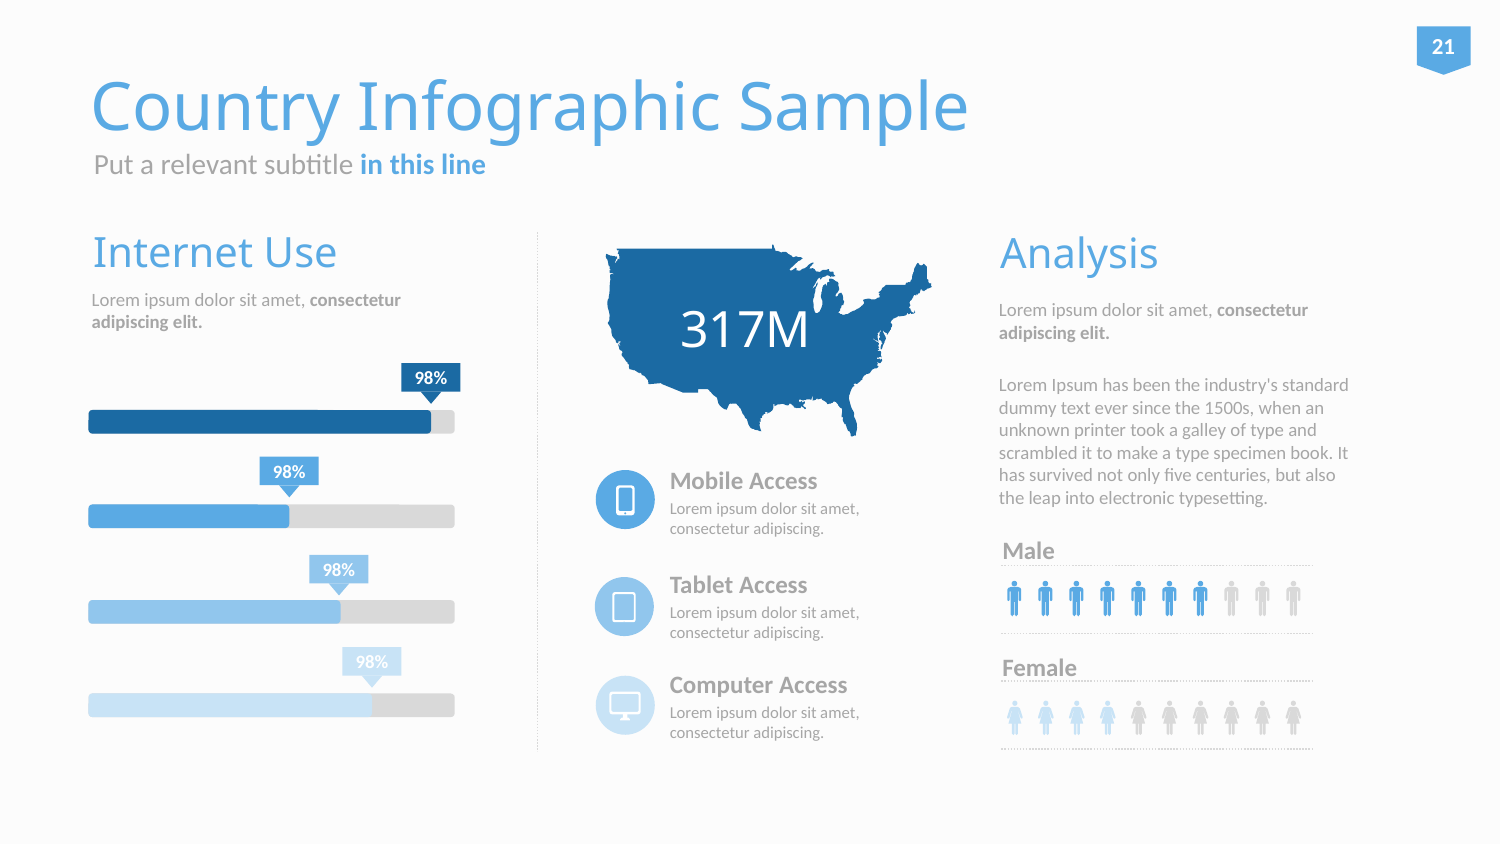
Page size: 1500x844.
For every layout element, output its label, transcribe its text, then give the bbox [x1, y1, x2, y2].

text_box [595, 675, 656, 735]
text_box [257, 451, 321, 498]
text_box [605, 244, 932, 437]
text_box 21 [1414, 24, 1473, 77]
text_box [370, 691, 457, 720]
text_box [86, 407, 434, 436]
list Lorem ipsum dolor sit amet, consectetur adipiscing elit. [76, 279, 467, 400]
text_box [594, 576, 655, 637]
text_box [287, 502, 457, 531]
text_box [86, 597, 343, 626]
text_box [86, 502, 292, 531]
text_box [340, 598, 457, 626]
text_box Tablet Access Lorem ipsum dolor sit amet, consectetur adipiscing. [654, 560, 880, 652]
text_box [340, 642, 404, 688]
text_box Put a relevant subtitle in this line [78, 132, 1429, 193]
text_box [307, 549, 371, 596]
text_box [430, 411, 457, 436]
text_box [595, 469, 656, 530]
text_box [986, 643, 1315, 750]
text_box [986, 526, 1315, 634]
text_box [399, 358, 463, 405]
text_box Mobile Access Lorem ipsum dolor sit amet, consectetur adipiscing. [654, 457, 880, 548]
text_box Computer Access Lorem ipsum dolor sit amet, consectetur adipiscing. [654, 660, 880, 752]
text_box Internet Use [78, 207, 457, 295]
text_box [983, 207, 1399, 530]
title Country Infographic Sample [75, 33, 1425, 175]
text_box [86, 691, 375, 720]
